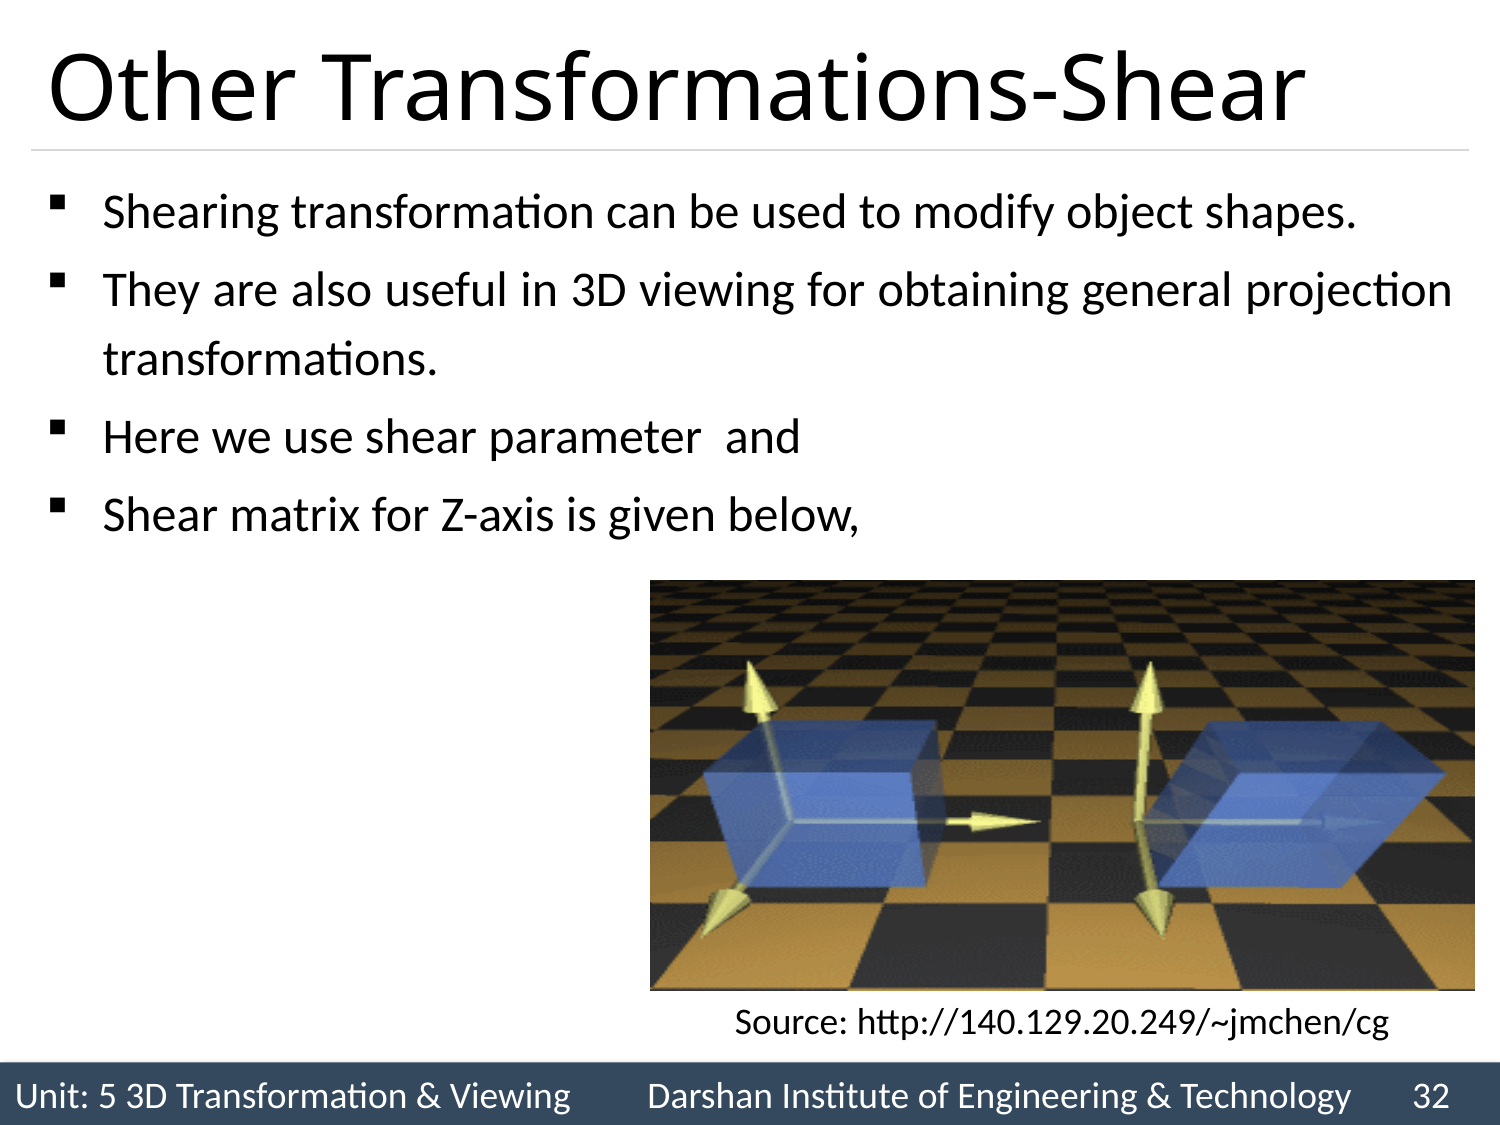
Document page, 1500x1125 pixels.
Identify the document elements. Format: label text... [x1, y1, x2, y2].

title Other Transformations-Shear [31, 17, 1469, 150]
text_box Source: http://140.129.20.249/~jmchen/cg [650, 997, 1475, 1050]
picture [649, 580, 1475, 991]
